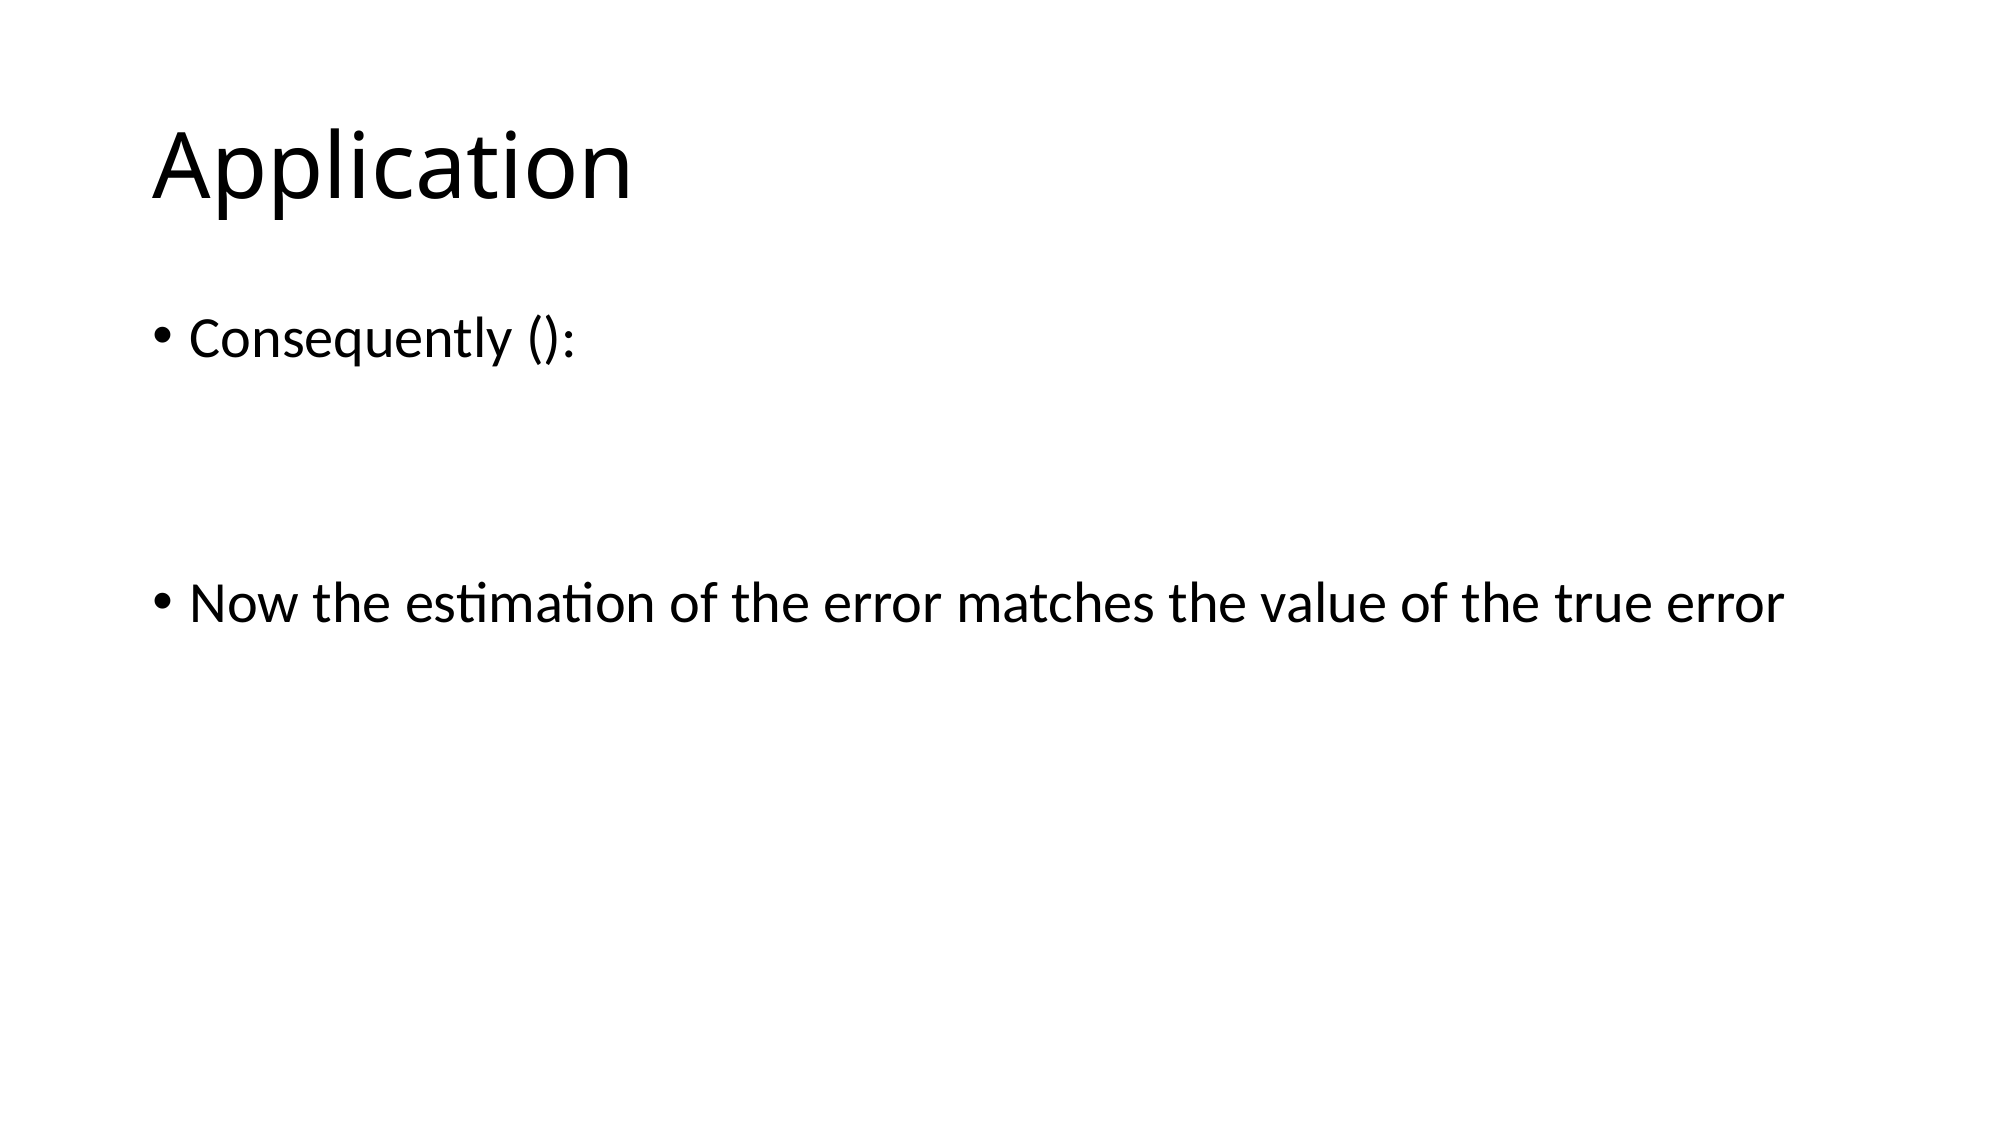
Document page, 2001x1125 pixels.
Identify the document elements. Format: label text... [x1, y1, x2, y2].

title Application [137, 59, 1863, 278]
